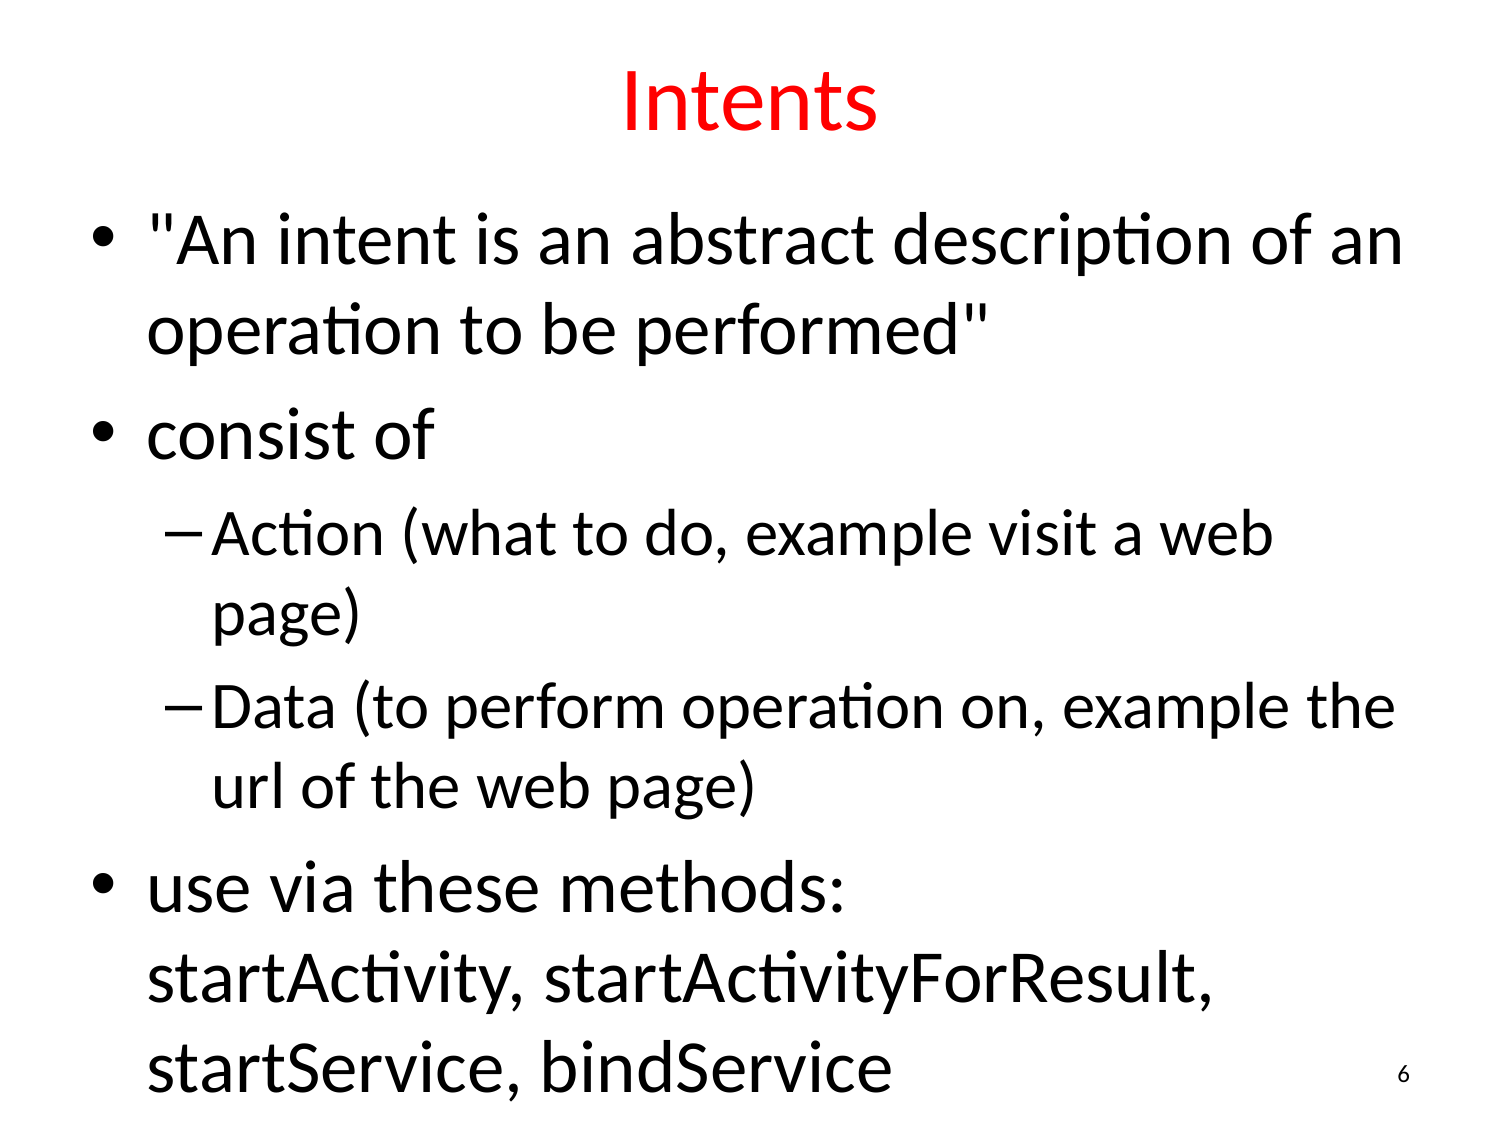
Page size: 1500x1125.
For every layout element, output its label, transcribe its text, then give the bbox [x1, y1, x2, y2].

slide_number 6 [1074, 1042, 1425, 1103]
title Intents [75, 0, 1425, 182]
list "An intent is an abstract description of an operation to be performed" consist of Action (what to do, example visit a web page) Data (to perform operation on, example the url of the web page) use via these methods: startActivity, startActivityForResult, startService, bindService [75, 182, 1425, 1125]
